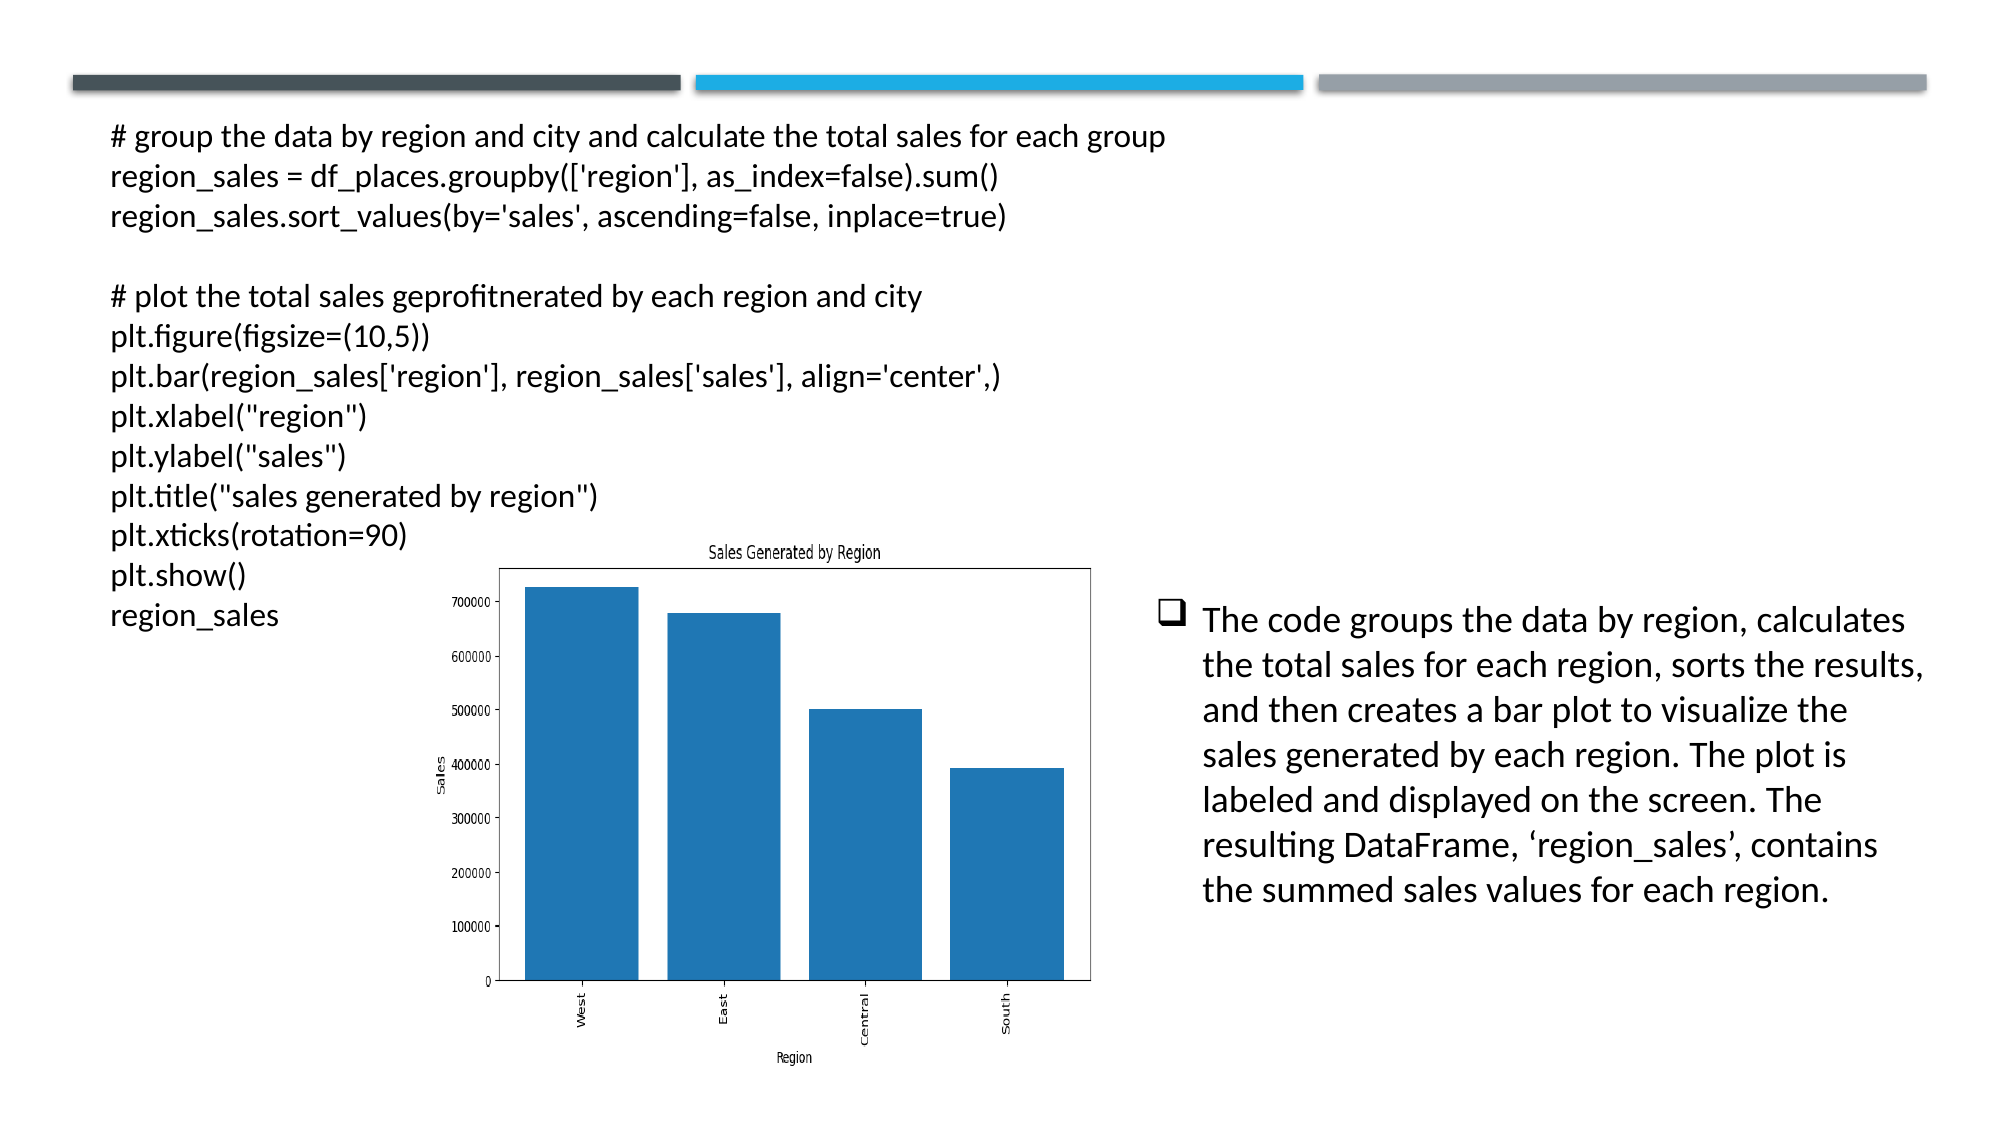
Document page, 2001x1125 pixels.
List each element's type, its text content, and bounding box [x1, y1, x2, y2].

title # group the data by region and city and calculate the total sales for each group region_sales = df_places.groupby(['region'], as_index=false).sum() region_sales.sort_values(by='sales', ascending=false, inplace=true) # plot the total sales geprofitnerated by each region and city plt.figure(figsize=(10,5)) plt.bar(region_sales['region'], region_sales['sales'], align='center',) plt.xlabel("region") plt.ylabel("sales") plt.title("sales generated by region") plt.xticks(rotation=90) plt.show() region_sales [95, 200, 1905, 588]
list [428, 534, 1097, 1077]
text_box The code groups the data by region, calculates the total sales for each region, sorts the results, and then creates a bar plot to visualize the sales generated by each region. The plot is labeled and displayed on the screen. The resulting DataFrame, ‘region_sales’, contains the summed sales values for each region. [1140, 587, 1943, 918]
